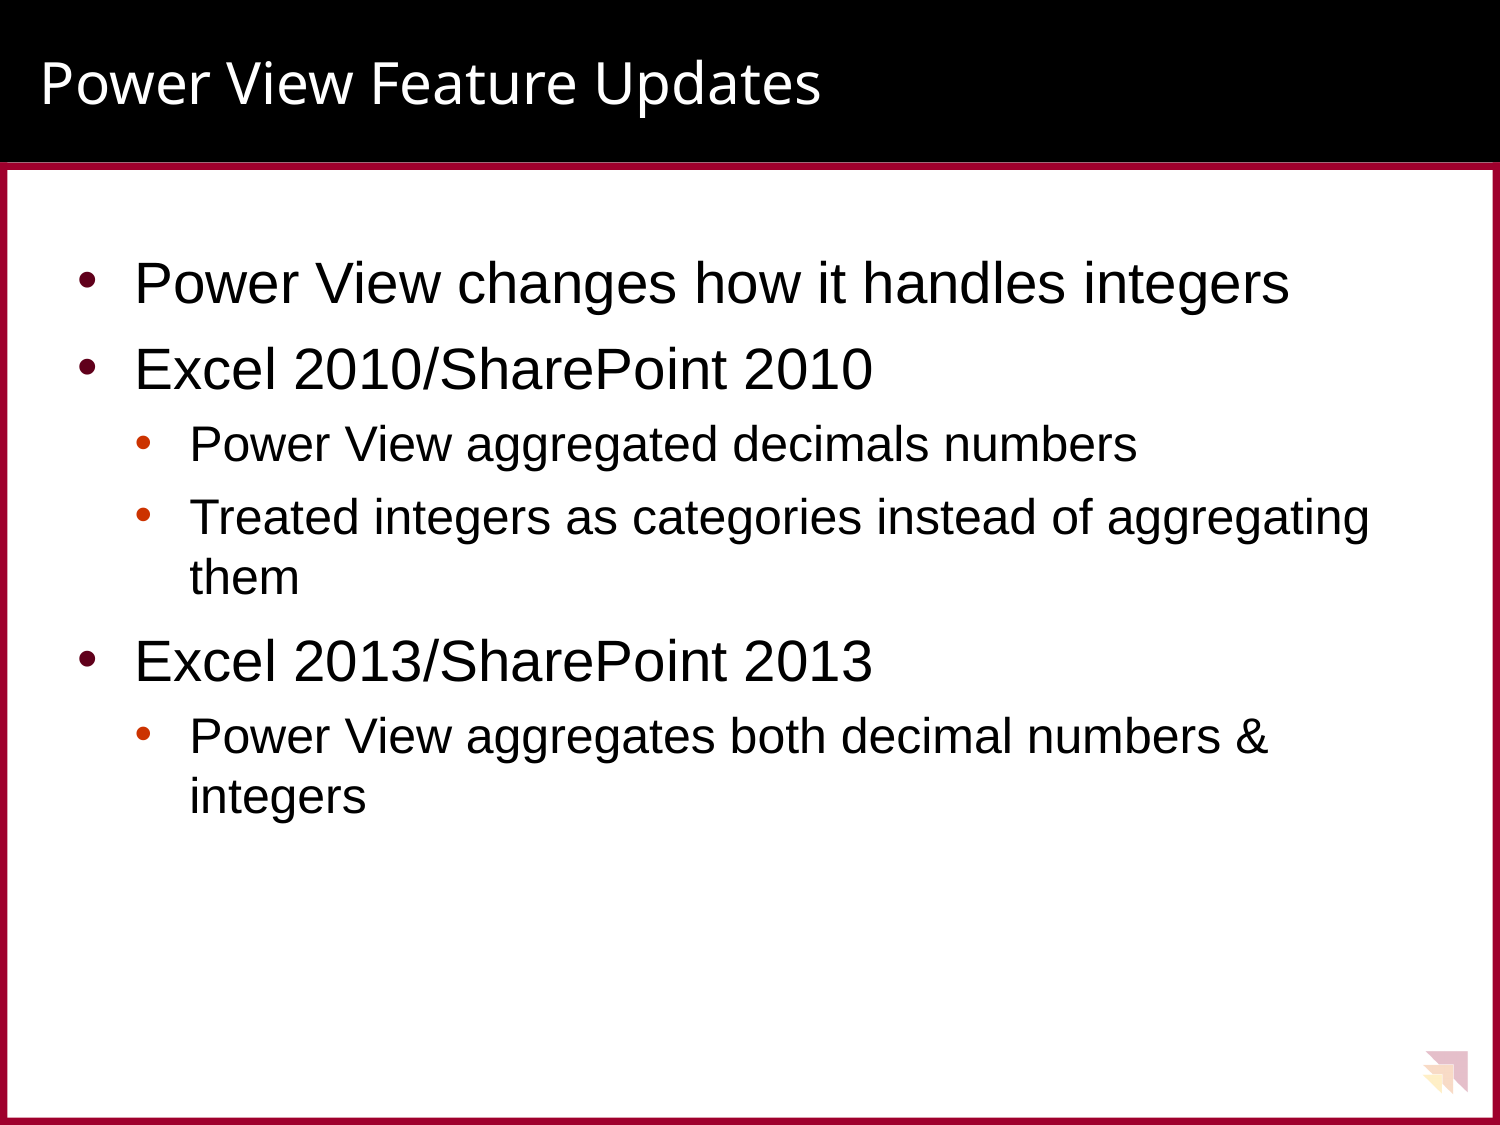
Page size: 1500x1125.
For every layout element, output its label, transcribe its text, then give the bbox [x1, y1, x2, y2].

list Power View changes how it handles integers Excel 2010/SharePoint 2010 Power View aggregated decimals numbers Treated integers as categories instead of aggregating them Excel 2013/SharePoint 2013 Power View aggregates both decimal numbers & integers [62, 237, 1438, 1088]
title Power View Feature Updates [24, 12, 1438, 150]
